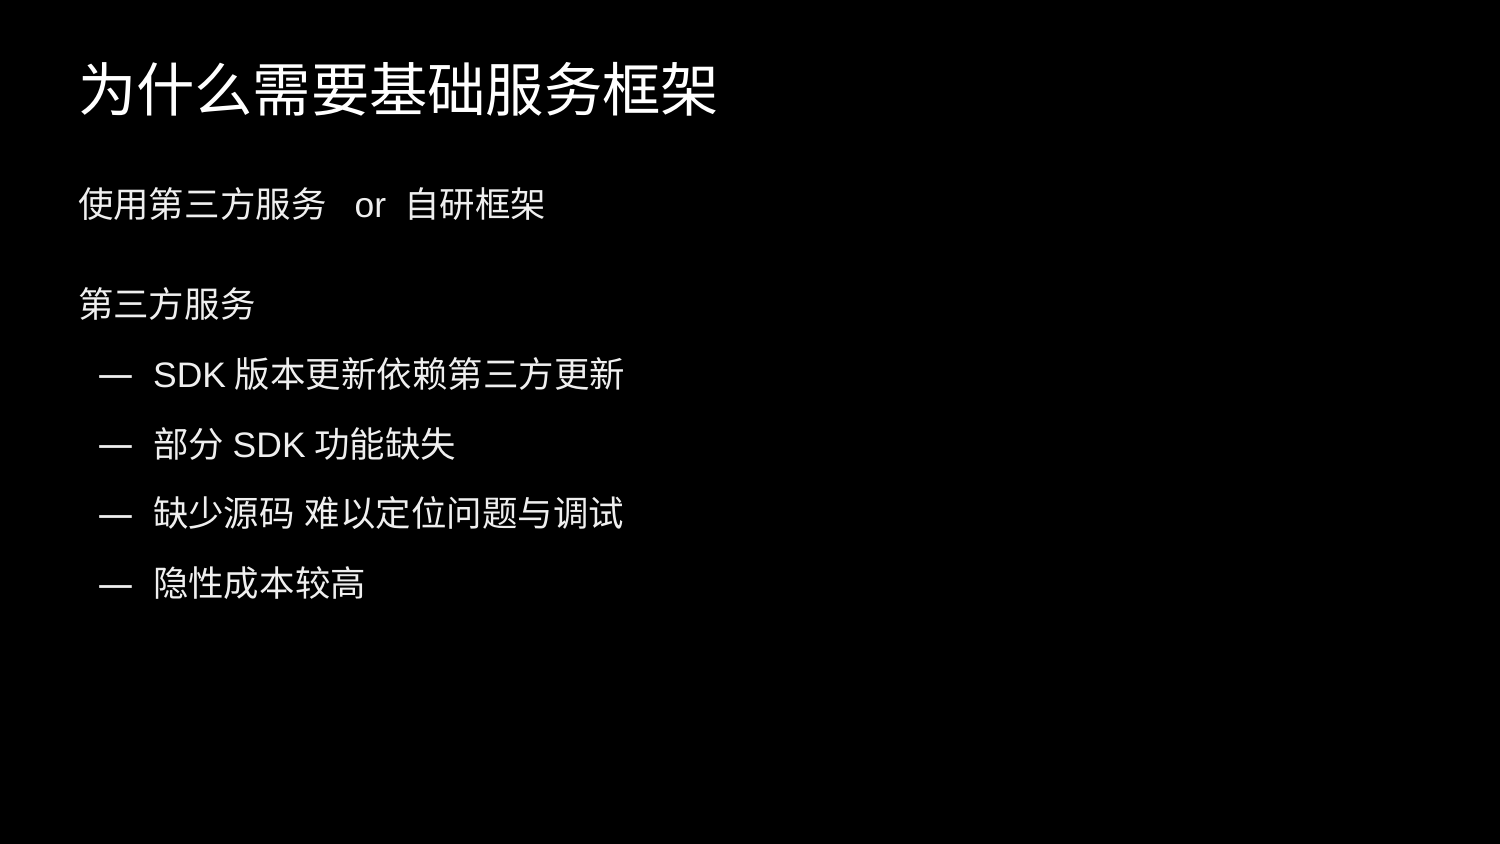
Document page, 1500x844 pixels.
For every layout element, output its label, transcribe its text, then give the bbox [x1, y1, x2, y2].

title 为什么需要基础服务框架 [78, 52, 1250, 141]
list 使用第三方服务 or 自研框架 第三方服务 SDK版本更新依赖第三方更新 部分SDK功能缺失 缺少源码 难以定位问题与调试 隐性成本较高 [78, 175, 1126, 739]
